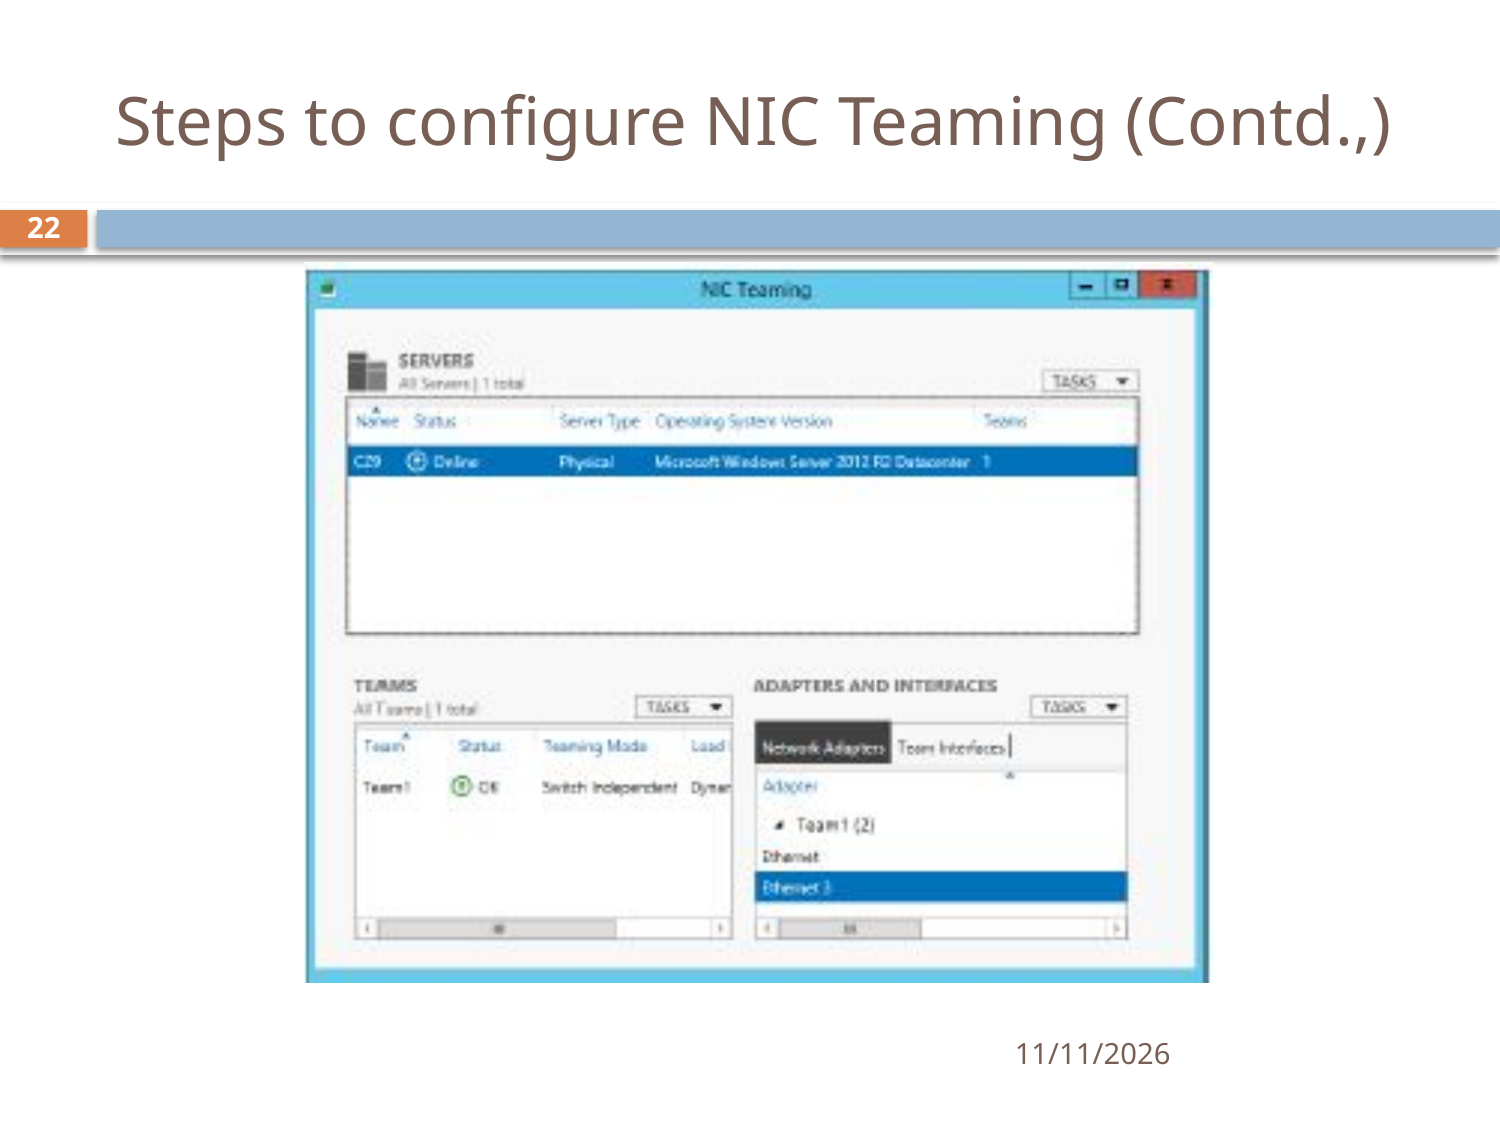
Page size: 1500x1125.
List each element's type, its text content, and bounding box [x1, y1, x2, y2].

slide_number 22 [0, 208, 88, 249]
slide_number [999, 1025, 1438, 1085]
title Steps to configure NIC Teaming (Contd.,) [100, 37, 1438, 200]
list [303, 262, 1213, 983]
